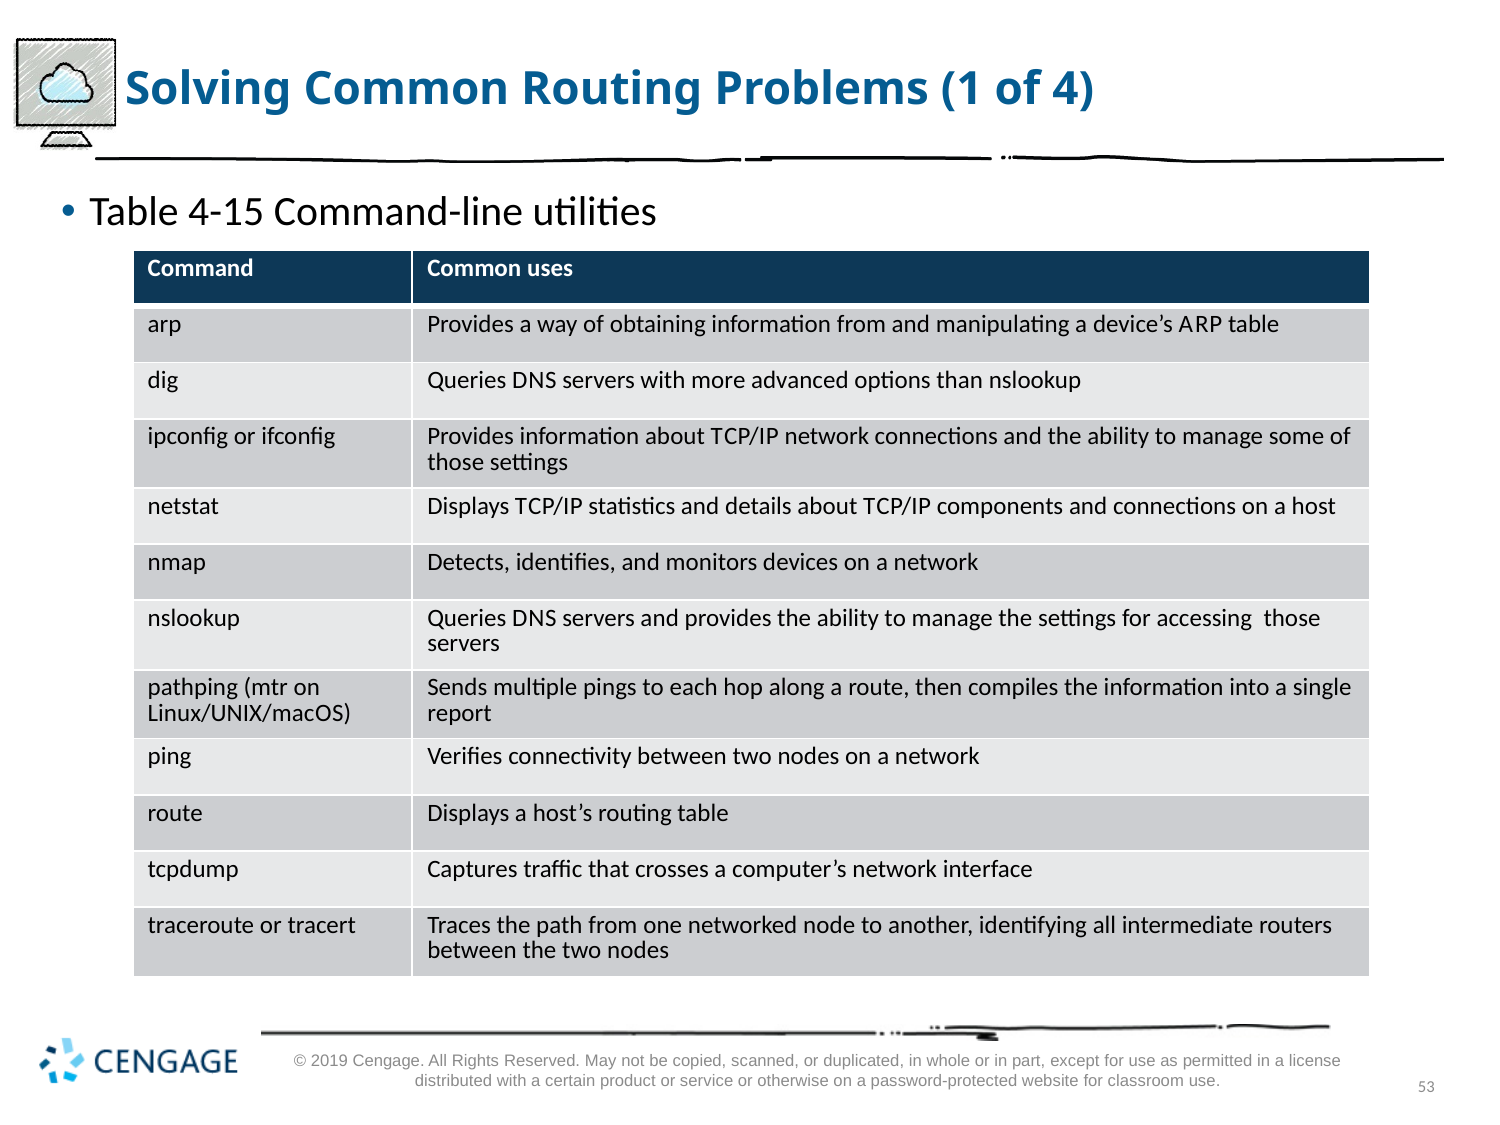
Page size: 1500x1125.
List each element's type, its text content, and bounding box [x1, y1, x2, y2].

title Solving Common Routing Problems (1 of 4) [125, 66, 1442, 116]
table_cell nslookup [134, 601, 411, 669]
table_cell route [134, 796, 411, 850]
table_cell pathping (mtr on Linux/UNIX/mac O S) [134, 671, 411, 738]
table_cell ping [134, 739, 411, 794]
picture [261, 1024, 1331, 1041]
table_cell tcpdump [134, 852, 411, 906]
table_cell Sends multiple pings to each hop along a route, then compiles the information into a single report [413, 671, 1369, 738]
picture [95, 155, 1444, 163]
table_cell Captures traffic that crosses a computer’s network interface [413, 852, 1369, 906]
table_cell Queries D N S servers and provides the ability to manage the settings for accessing those servers [413, 601, 1369, 669]
table_cell arp [134, 309, 411, 362]
picture [13, 36, 117, 151]
table_cell dig [134, 363, 411, 418]
table_cell Detects, identifies, and monitors devices on a network [413, 545, 1369, 599]
footer © 2019 Cengage. All Rights Reserved. May not be copied, scanned, or duplicated, in whole or in part, except for use as permitted in a license distributed with a certain product or service or otherwise on a password-protected website for classroom use. [262, 1050, 1375, 1091]
table_header Common uses [413, 251, 1369, 303]
list Table 4-15 Command-line utilities [61, 187, 1442, 236]
table_cell ipconfig or ifconfig [134, 420, 411, 487]
table_cell Queries D N S servers with more advanced options than nslookup [413, 363, 1369, 418]
table_cell Traces the path from one networked node to another, identifying all intermediate routers between the two nodes [413, 908, 1369, 976]
table_cell Provides a way of obtaining information from and manipulating a device’s A R P table [413, 309, 1369, 362]
table_header Command [134, 251, 411, 303]
table_cell Verifies connectivity between two nodes on a network [413, 739, 1369, 794]
table_cell nmap [134, 545, 411, 599]
table_cell traceroute or tracert [134, 908, 411, 976]
table_cell netstat [134, 489, 411, 543]
table_cell Displays a host’s routing table [413, 796, 1369, 850]
table_cell Displays T C P/I P statistics and details about T C P/I P components and connections on a host [413, 489, 1369, 543]
table_cell Provides information about T C P/I P network connections and the ability to manage some of those settings [413, 420, 1369, 487]
picture [19, 1024, 250, 1096]
